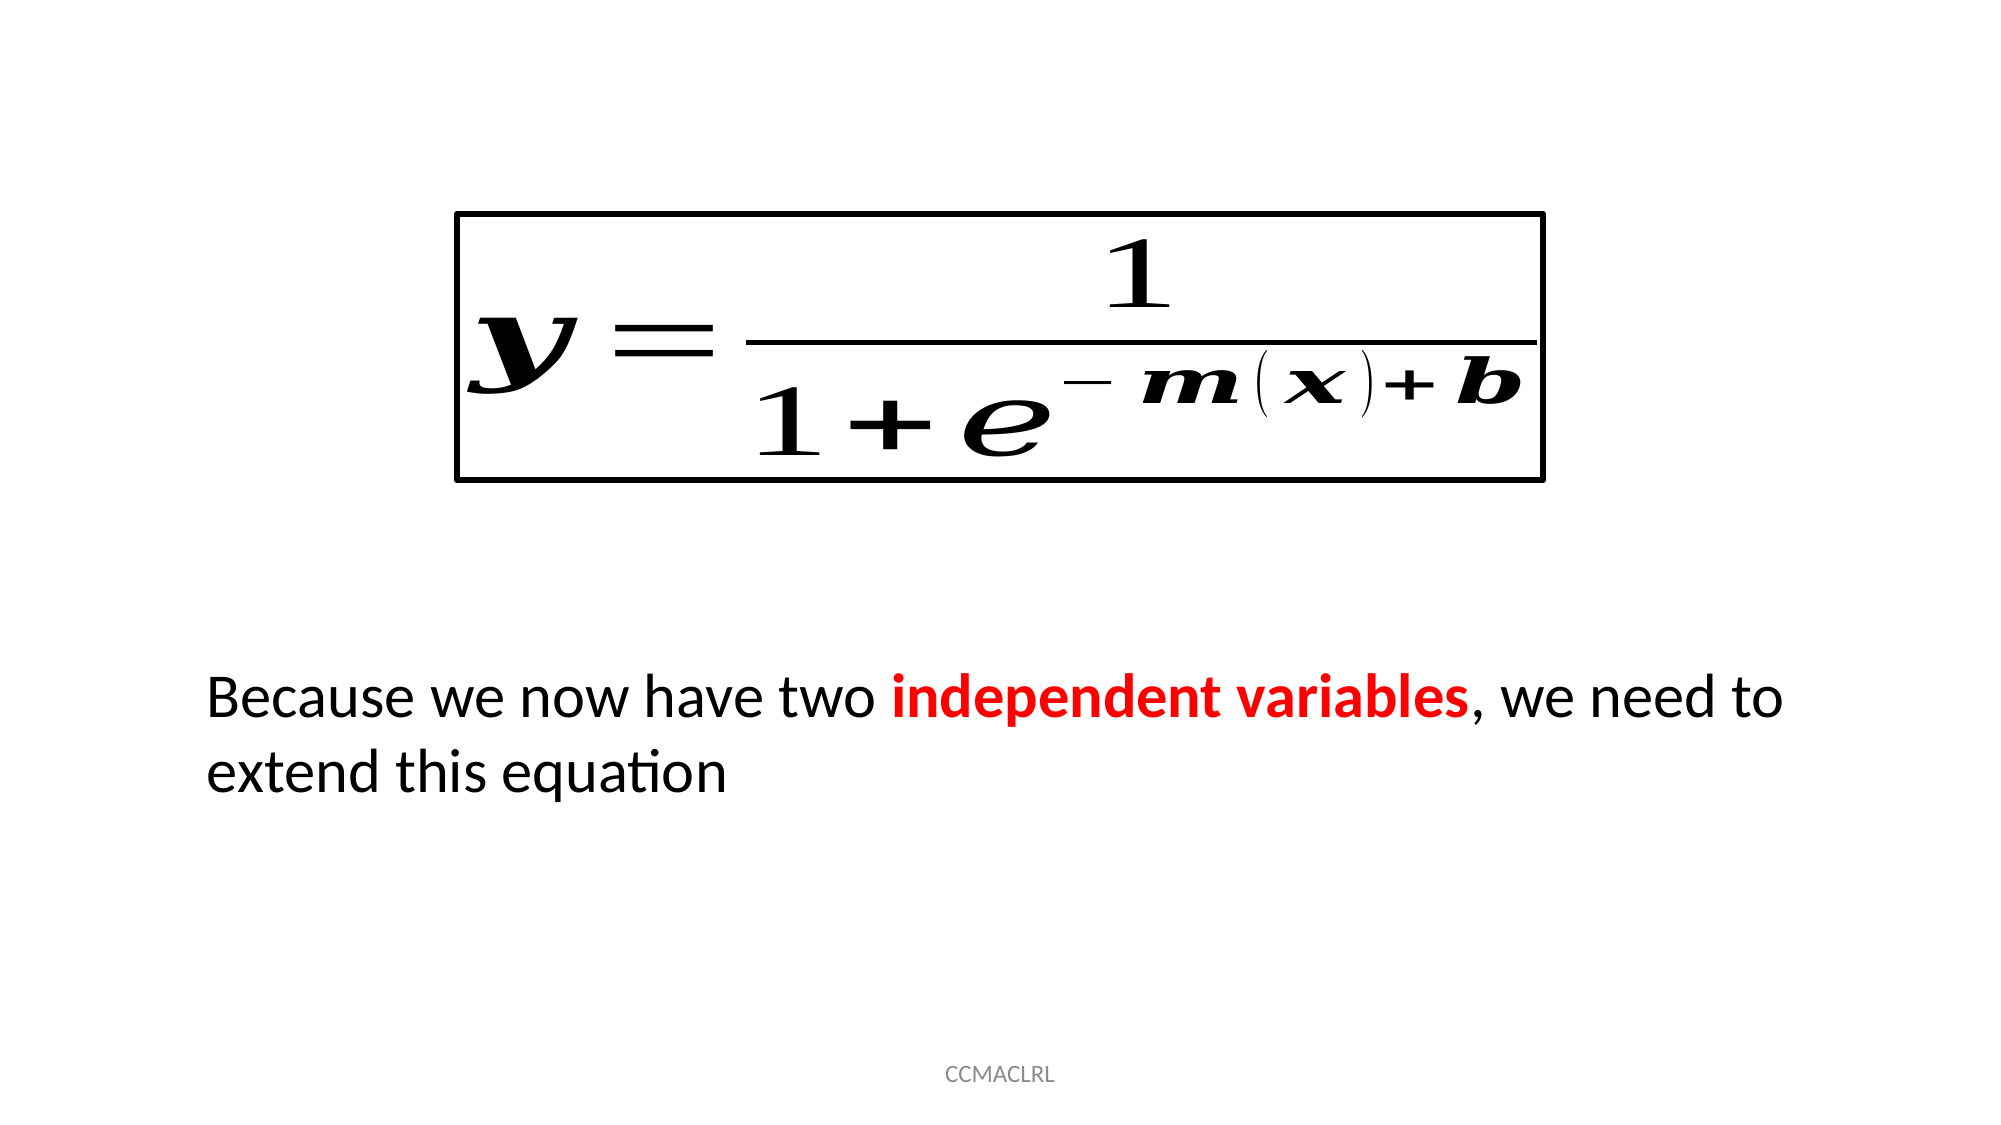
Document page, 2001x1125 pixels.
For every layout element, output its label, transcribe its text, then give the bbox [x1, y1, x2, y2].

text_box Because we now have two independent variables, we need to extend this equation [192, 647, 1808, 813]
footer CCMACLRL [662, 1042, 1338, 1103]
